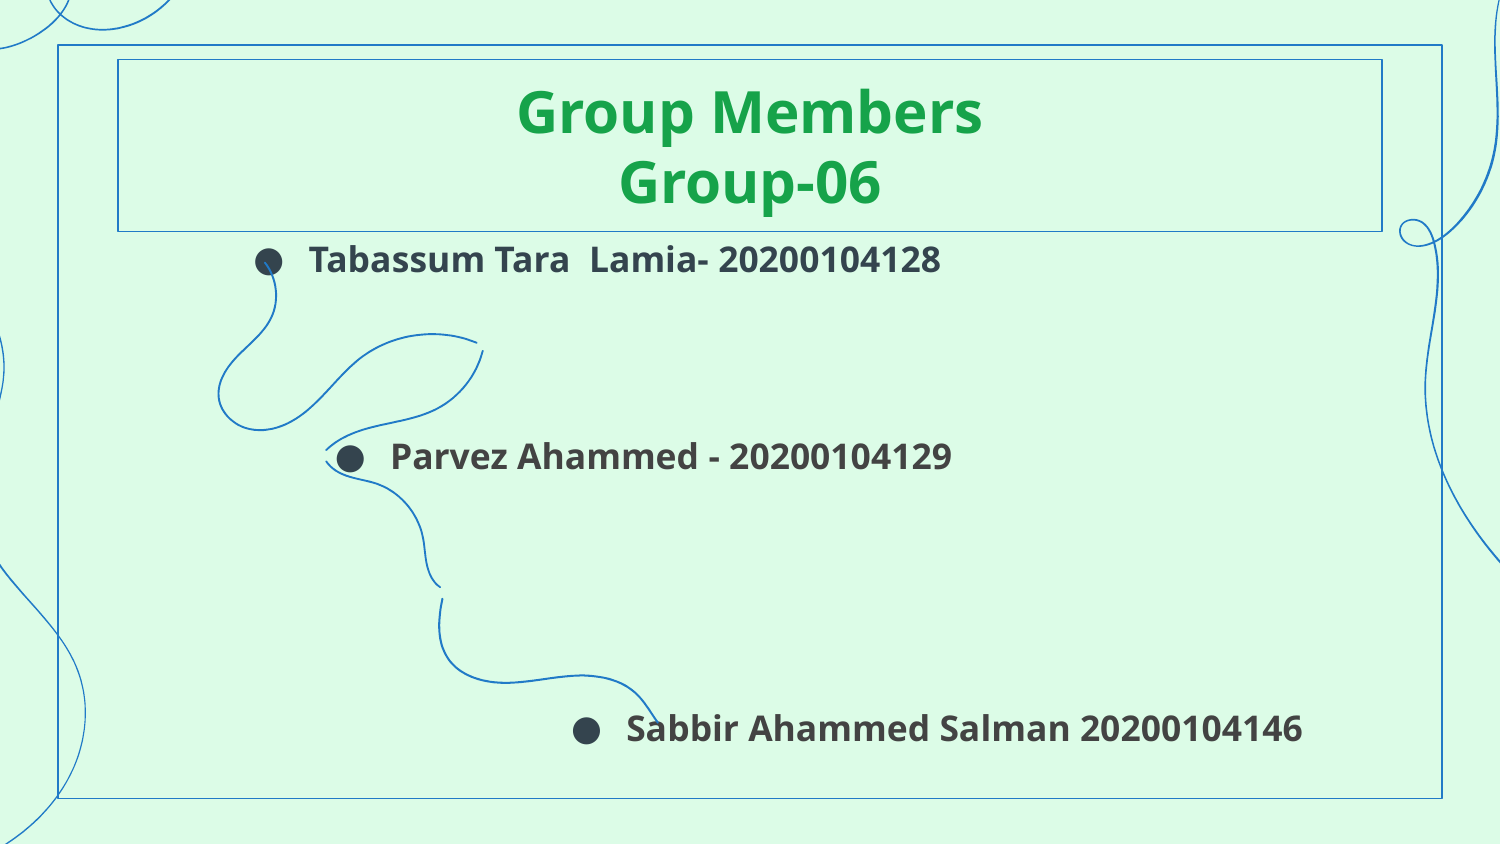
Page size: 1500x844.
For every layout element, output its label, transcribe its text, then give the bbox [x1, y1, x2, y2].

list Parvez Ahammed - 20200104129 [0, 421, 1264, 489]
list Sabbir Ahammed Salman 20200104146 [236, 669, 1500, 736]
title Group Members Group-06 [117, 59, 1383, 232]
list Tabassum Tara Lamia- 20200104128 [0, 221, 958, 289]
